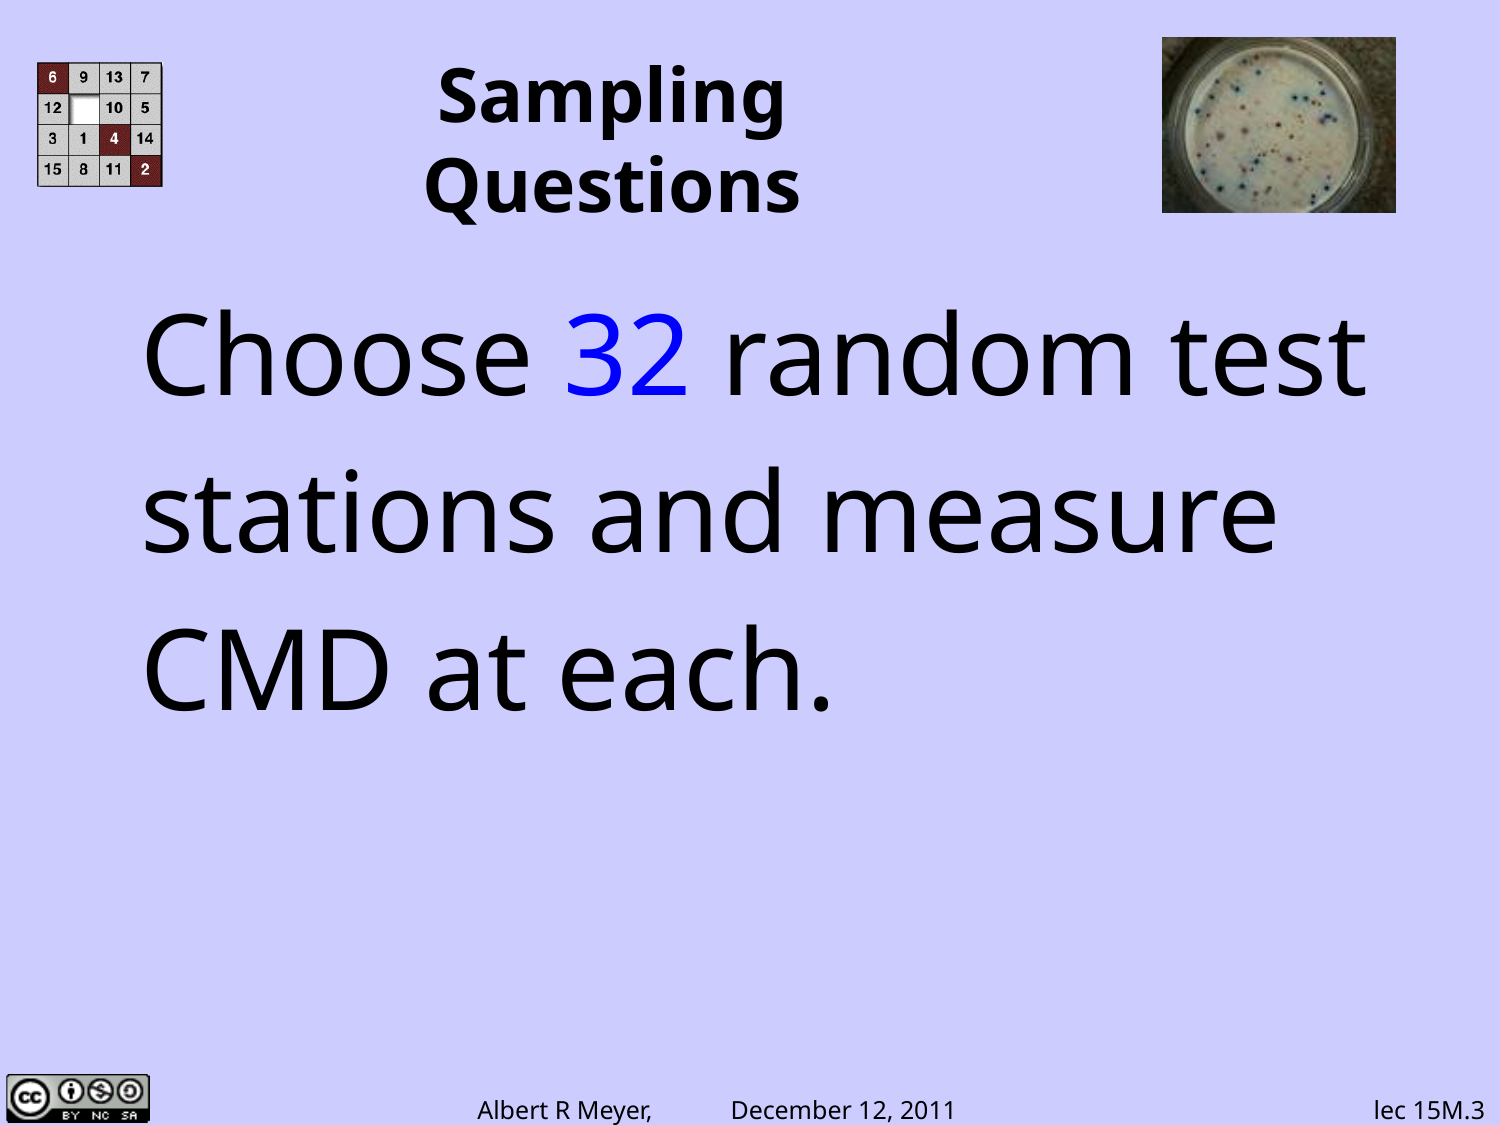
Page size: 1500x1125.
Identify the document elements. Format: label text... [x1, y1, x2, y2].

title Sampling Questions [224, 62, 1001, 213]
list Choose 32 random test stations and measure CMD at each. [124, 274, 1401, 801]
picture [6, 1074, 150, 1123]
picture [1162, 37, 1396, 213]
slide_number lec 15M.3 [1262, 1087, 1500, 1125]
picture [37, 62, 163, 187]
